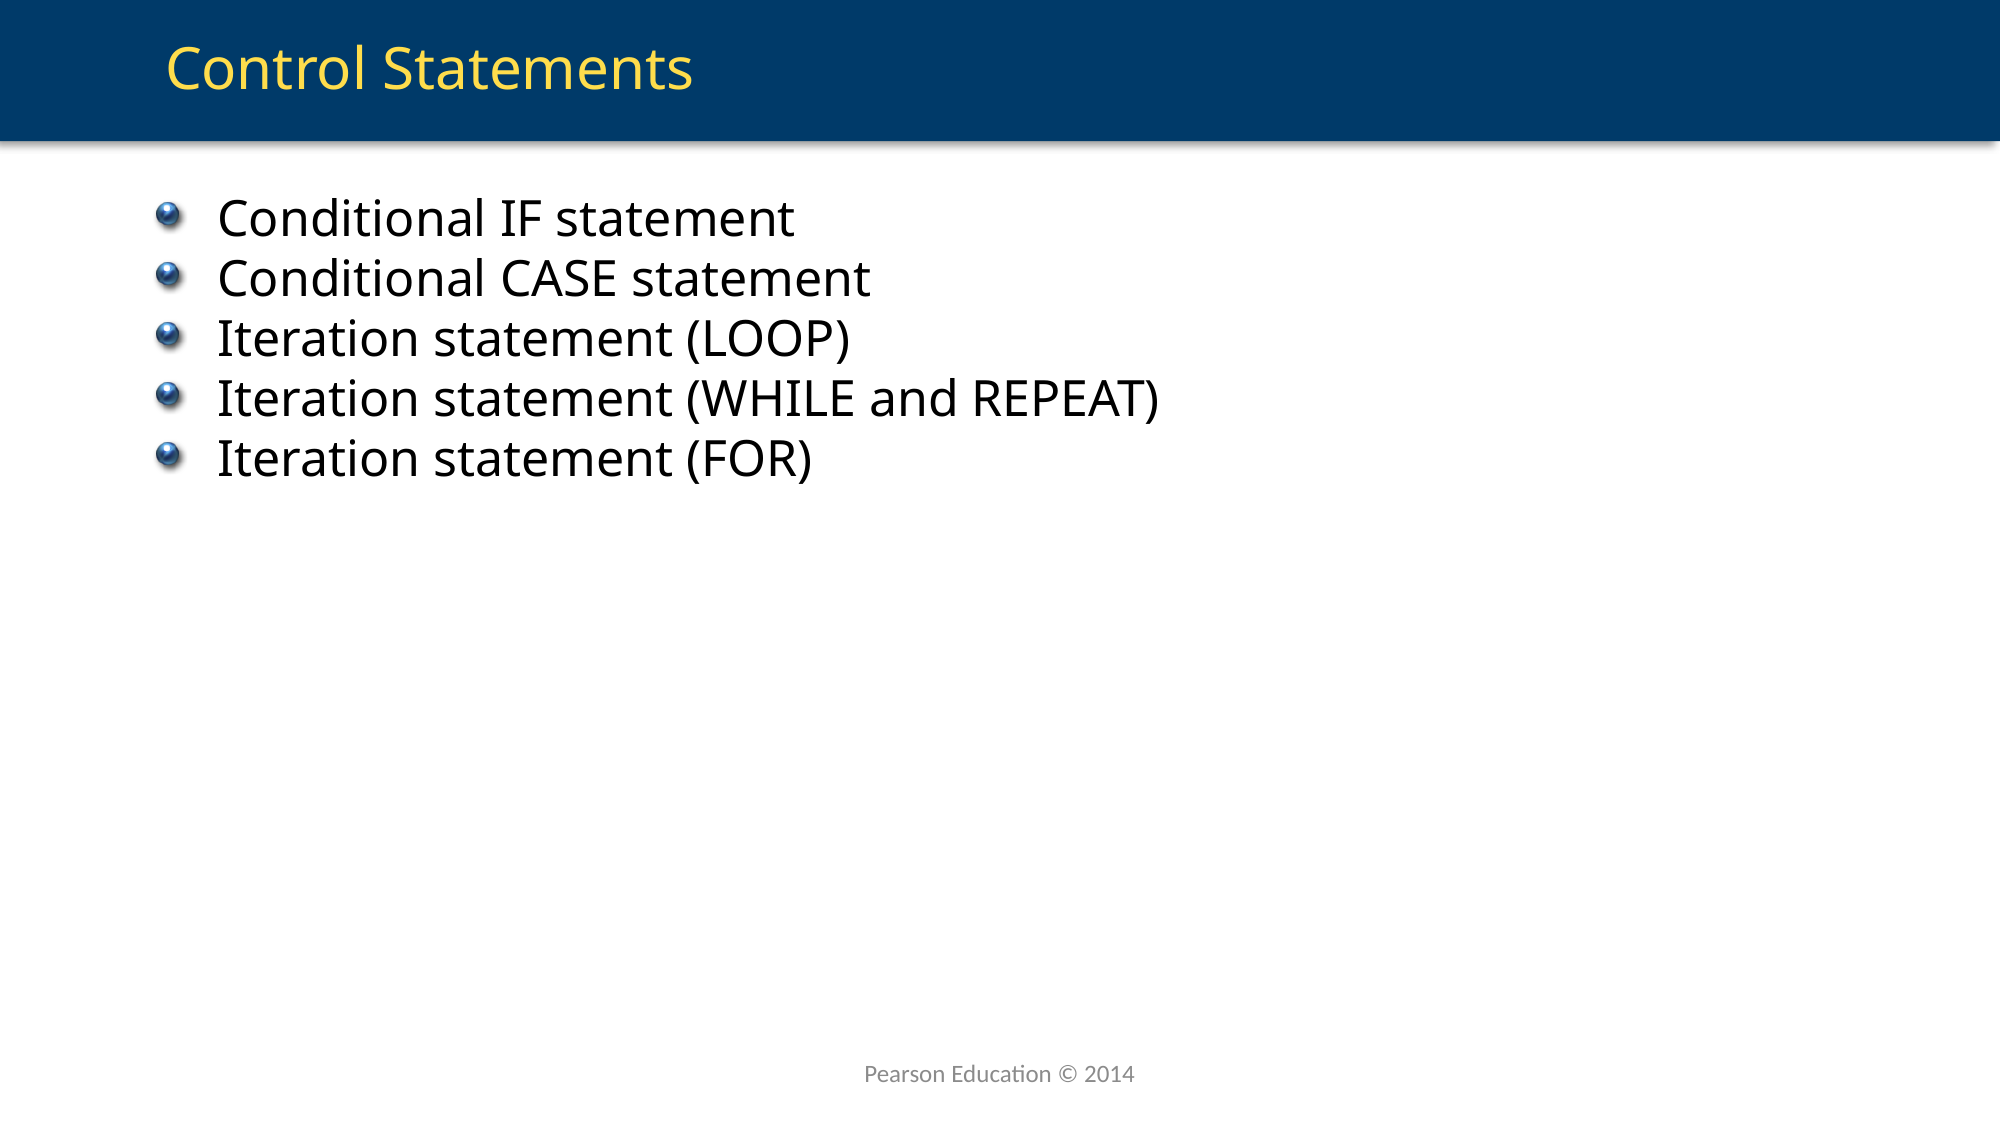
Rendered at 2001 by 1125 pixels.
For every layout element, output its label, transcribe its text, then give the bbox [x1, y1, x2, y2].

list Conditional IF statement Conditional CASE statement Iteration statement (LOOP) Iteration statement (WHILE and REPEAT) Iteration statement (FOR) [137, 179, 1863, 1014]
picture [152, 319, 188, 355]
picture [152, 379, 188, 415]
picture [152, 439, 188, 475]
title Control Statements [0, 0, 2000, 142]
picture [152, 199, 188, 235]
picture [152, 259, 188, 295]
footer Pearson Education © 2014 [662, 1042, 1338, 1103]
